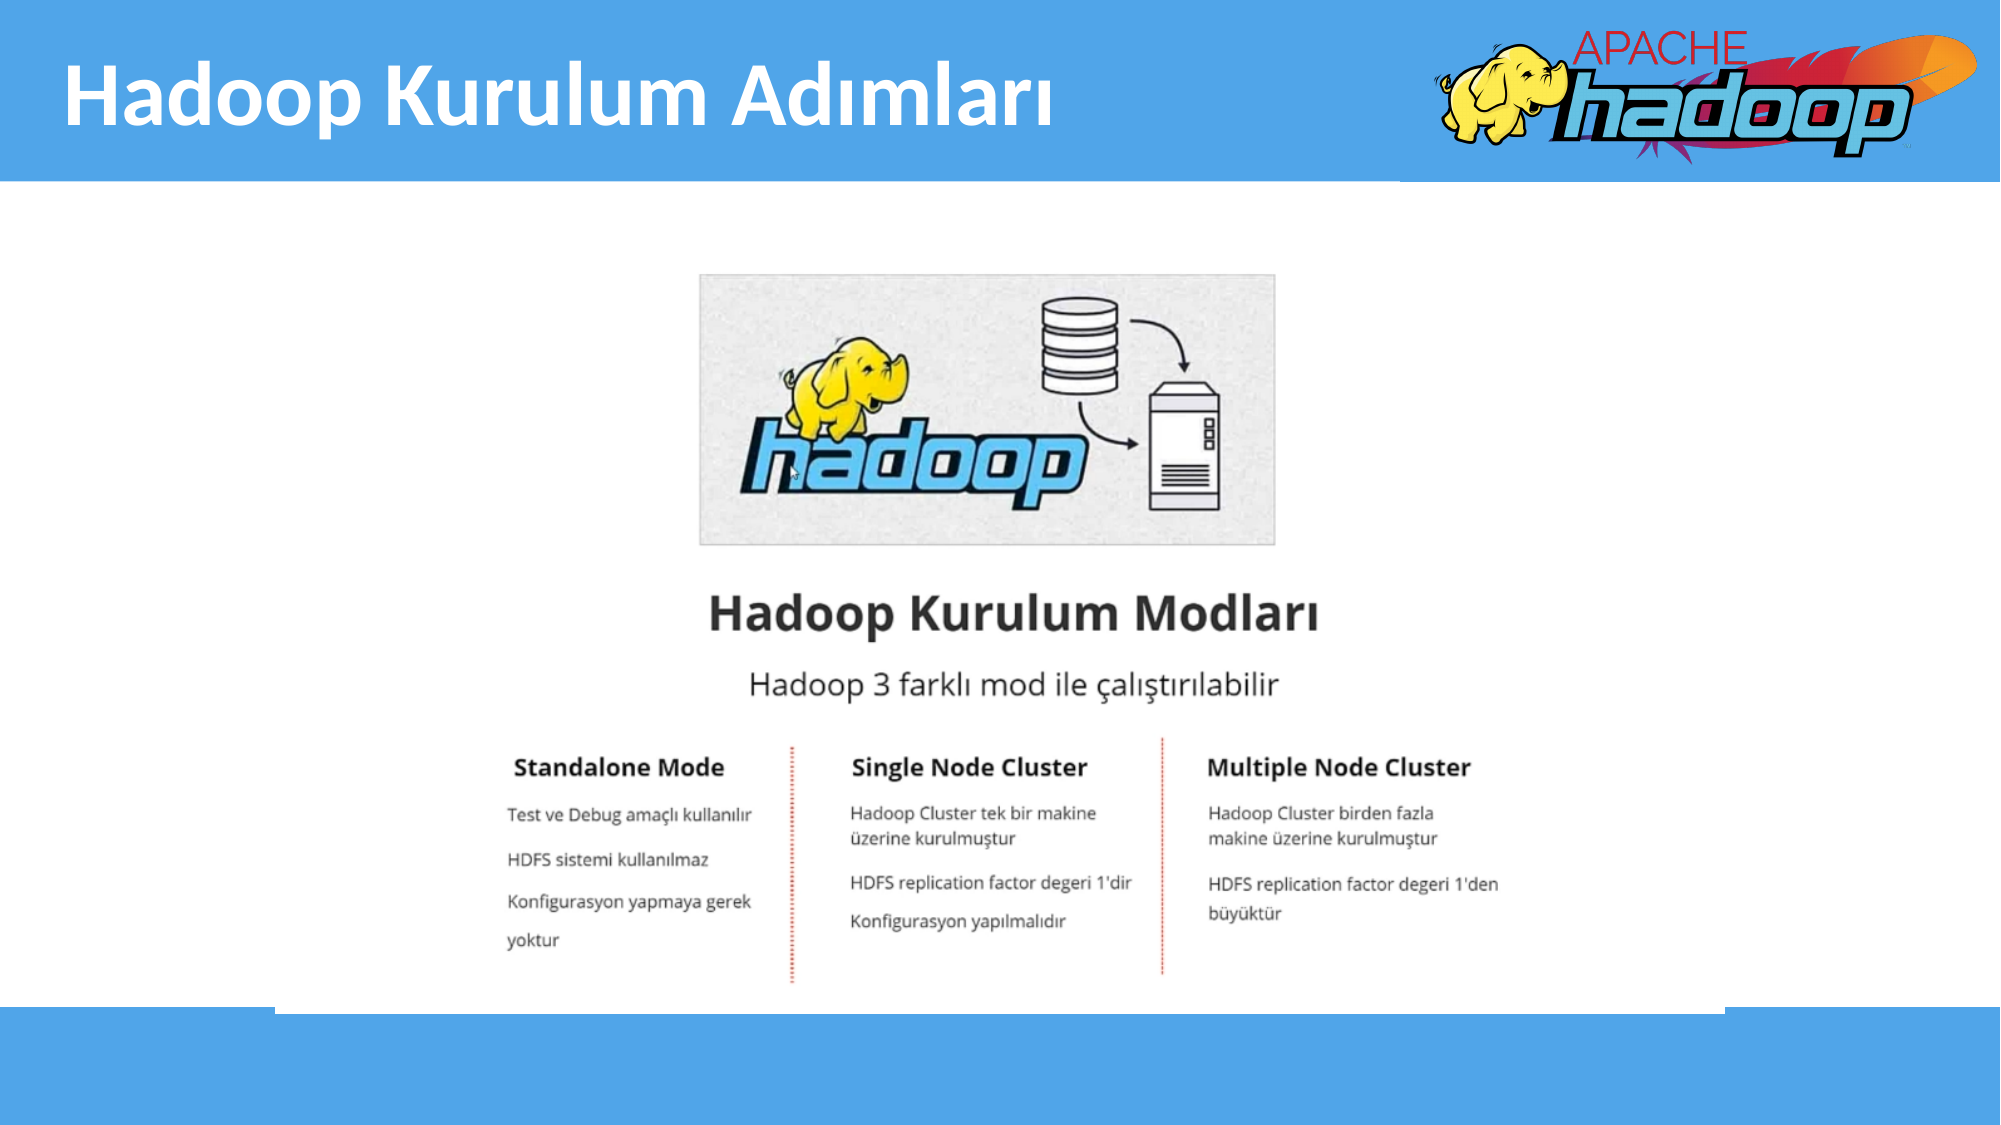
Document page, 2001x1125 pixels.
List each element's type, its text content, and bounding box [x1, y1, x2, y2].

title Hadoop Kurulum Adımları [48, 31, 1400, 161]
picture [1400, 0, 2000, 184]
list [275, 229, 1725, 1014]
text_box [0, 1005, 2000, 1125]
